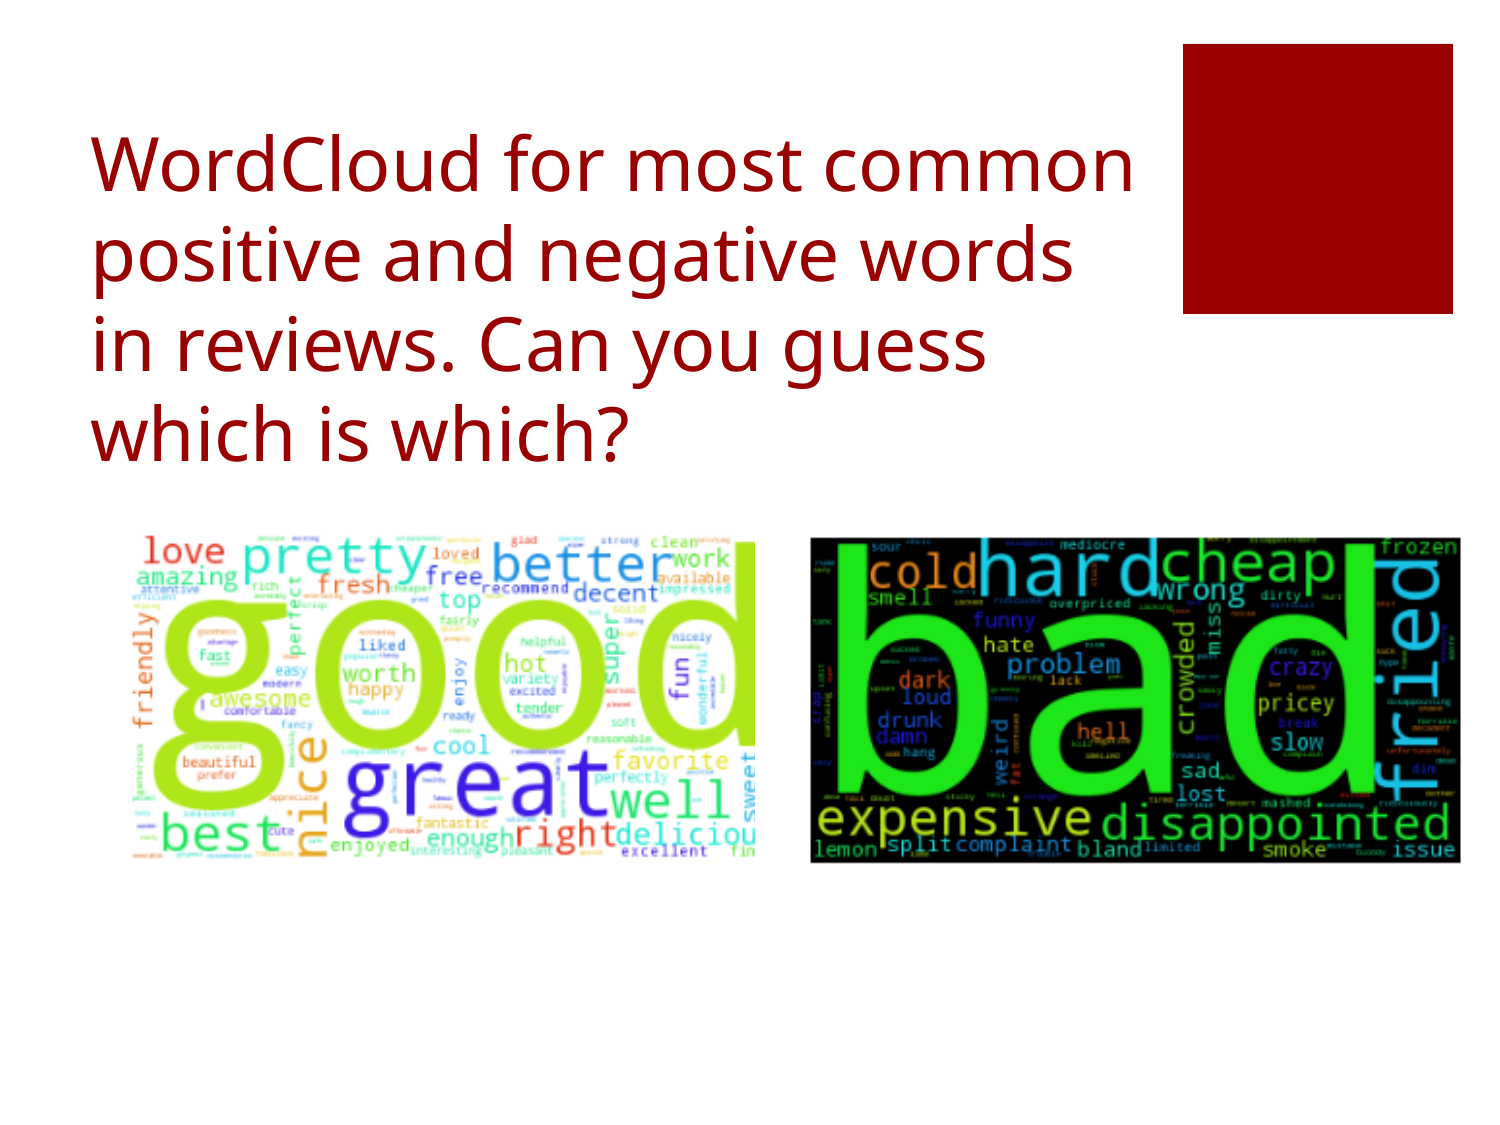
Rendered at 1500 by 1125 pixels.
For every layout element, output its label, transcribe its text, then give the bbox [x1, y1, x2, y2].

picture [74, 515, 1491, 905]
title WordCloud for most common positive and negative words in reviews. Can you guess which is which? [75, 25, 1176, 484]
